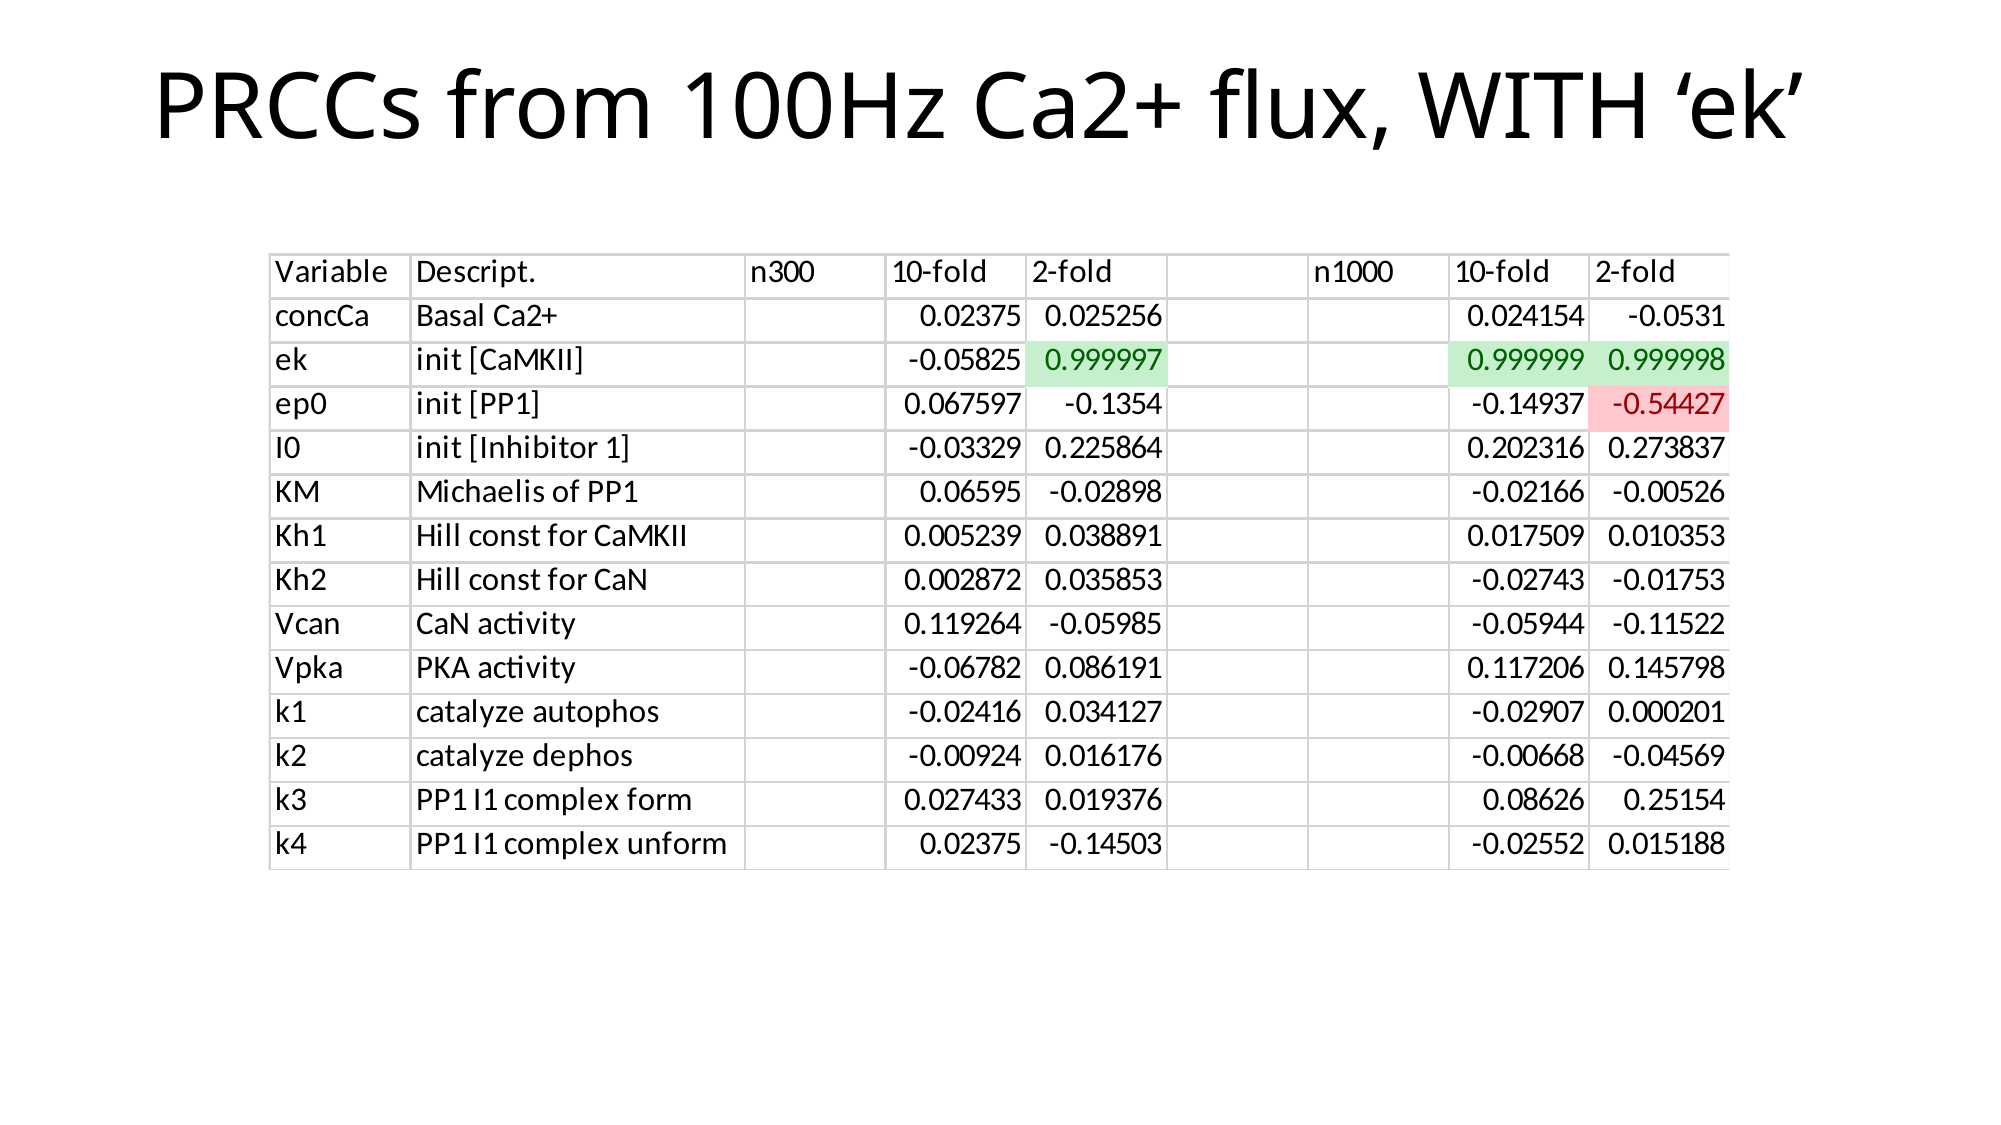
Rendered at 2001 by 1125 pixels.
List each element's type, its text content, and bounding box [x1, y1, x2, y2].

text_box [268, 253, 1732, 872]
title PRCCs from 100Hz Ca2+ flux, WITH ‘ek’ [137, 0, 1863, 218]
